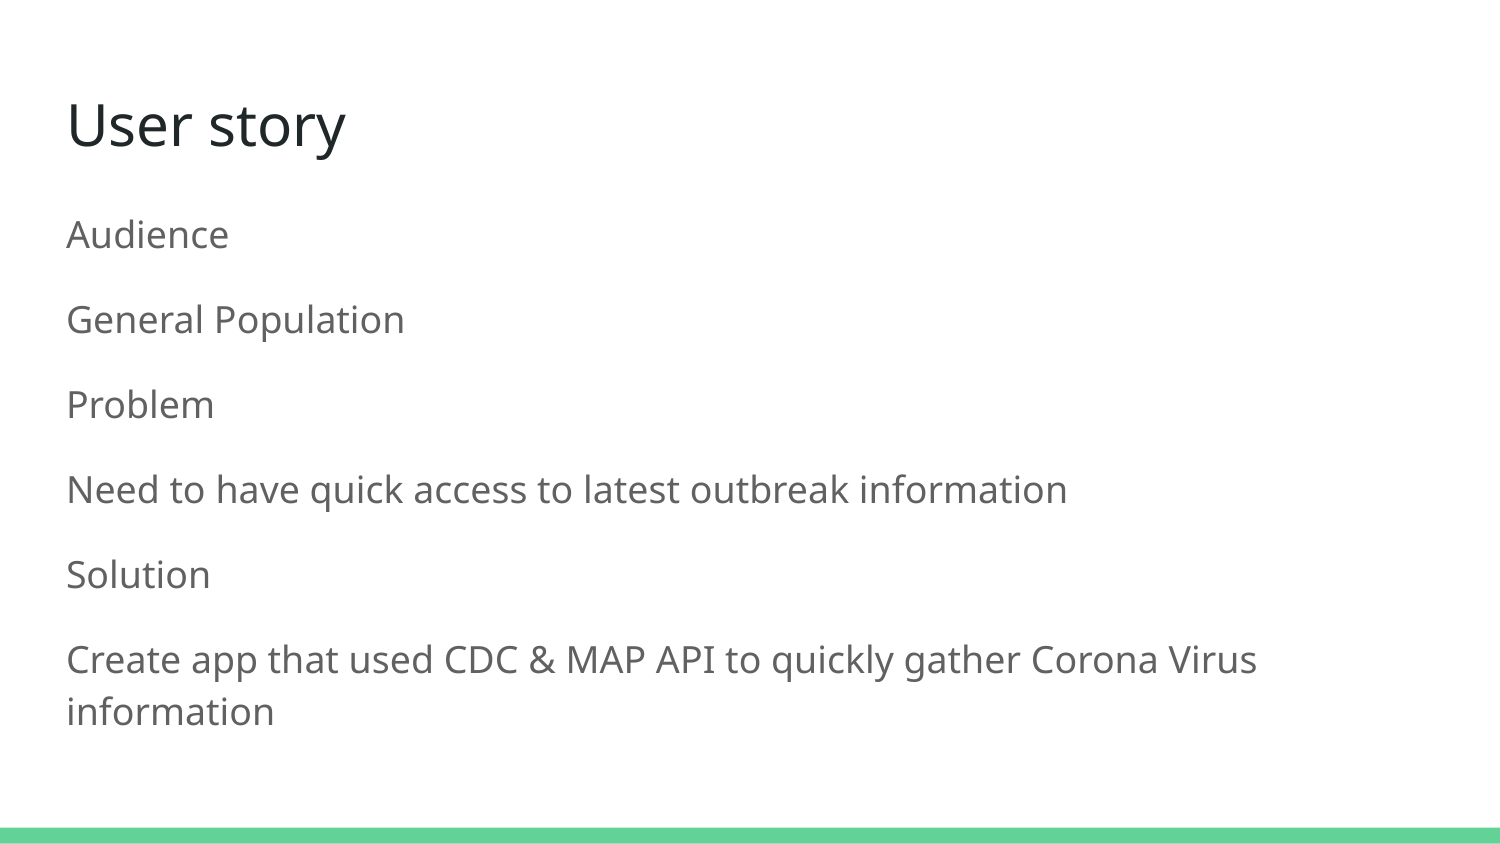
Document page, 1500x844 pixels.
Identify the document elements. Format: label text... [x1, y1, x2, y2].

list Audience General Population Problem Need to have quick access to latest outbreak information Solution Create app that used CDC & MAP API to quickly gather Corona Virus information [51, 189, 1449, 750]
title User story [51, 72, 1449, 167]
